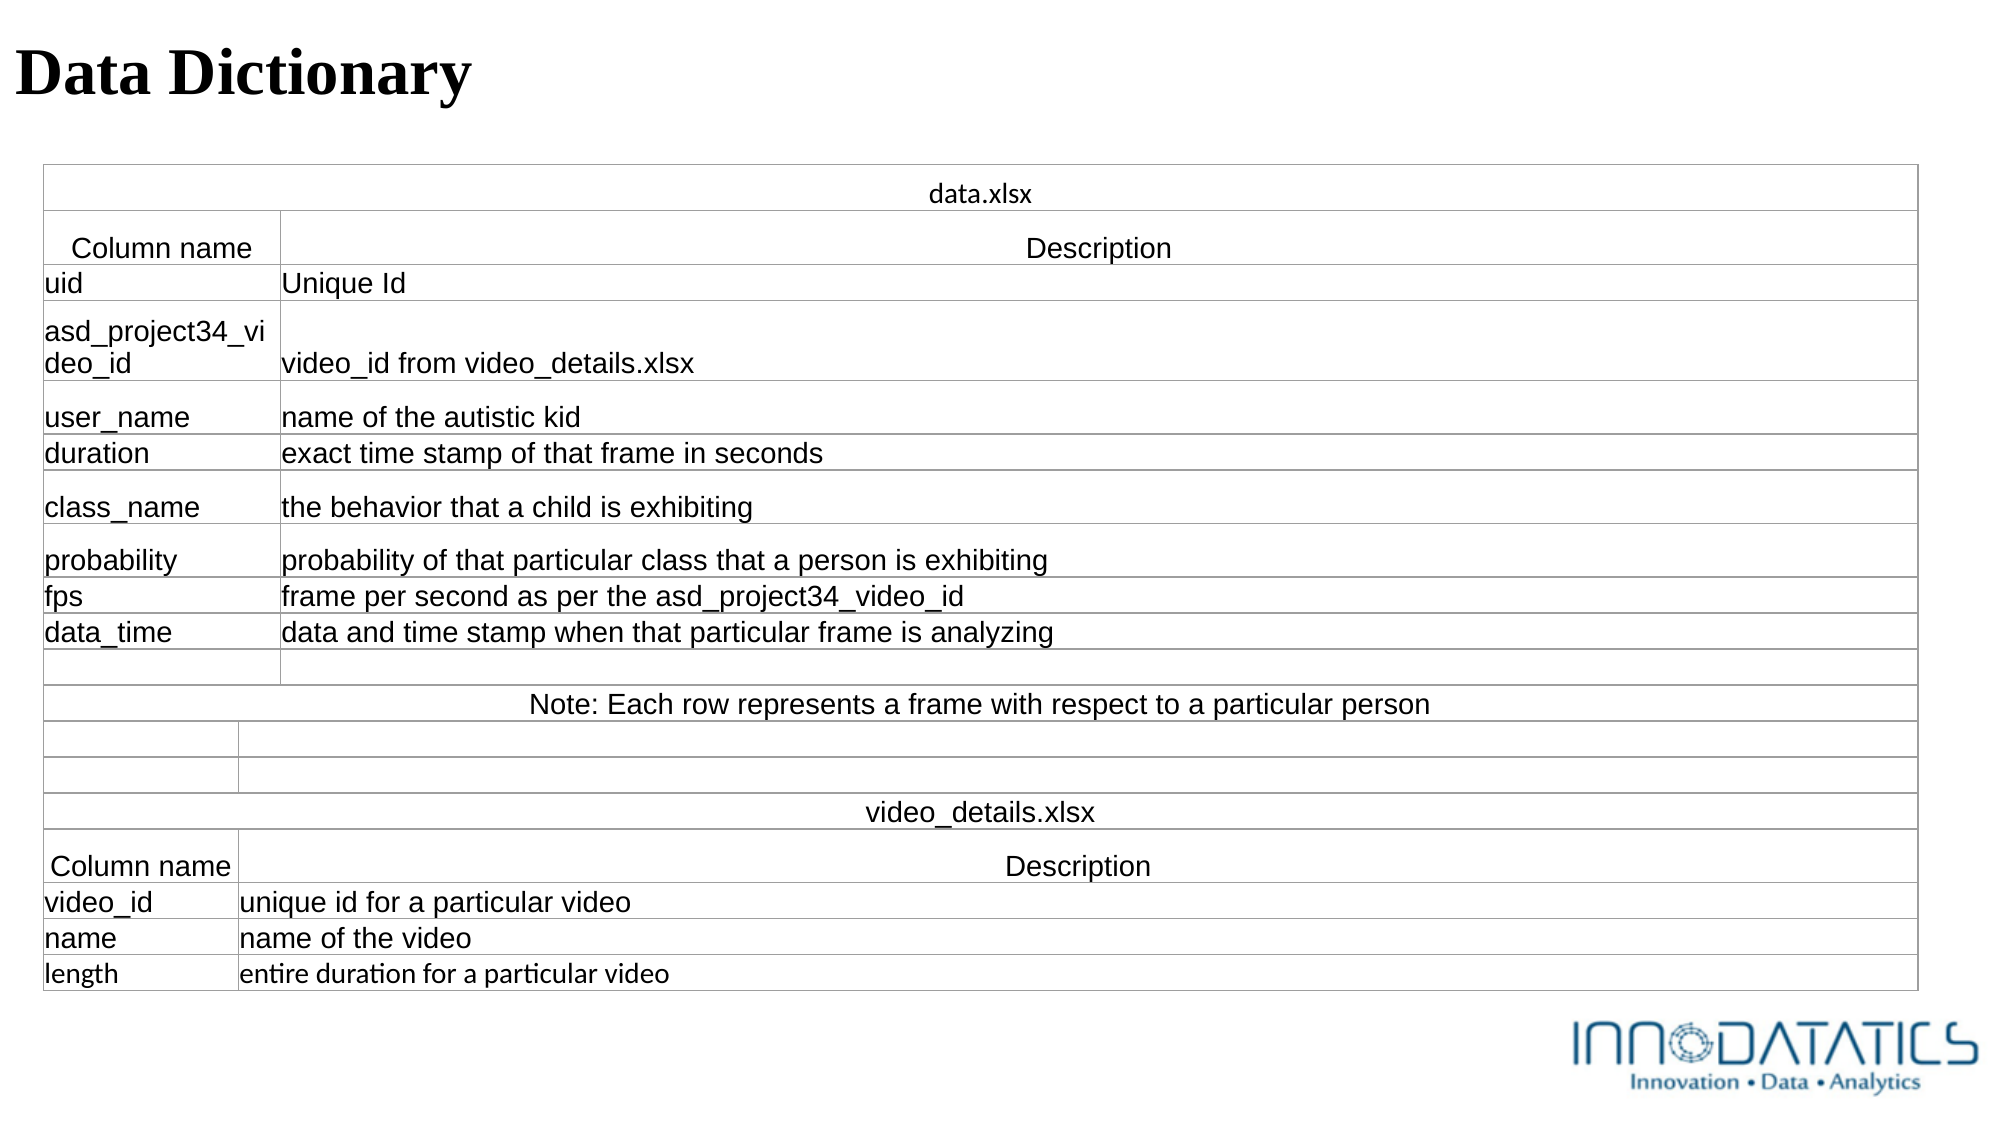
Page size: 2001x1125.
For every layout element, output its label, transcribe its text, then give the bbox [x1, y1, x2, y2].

table_cell video_id from video_details.xlsx [281, 301, 1917, 380]
table_cell data_time [44, 614, 280, 648]
table_cell video_details.xlsx [44, 794, 1917, 828]
table_cell class_name [44, 471, 280, 523]
table_cell exact time stamp of that frame in seconds [281, 435, 1917, 469]
table_cell length [44, 955, 238, 990]
table_cell uid [44, 265, 280, 300]
table_cell Column name [44, 830, 238, 882]
table_cell asd_project34_video_id [44, 301, 280, 380]
table_cell duration [44, 435, 280, 469]
table_cell fps [44, 578, 280, 612]
table_cell probability of that particular class that a person is exhibiting [281, 524, 1917, 576]
table_cell [44, 758, 238, 792]
table_cell [239, 758, 1917, 792]
table_cell unique id for a particular video [239, 883, 1917, 918]
table_cell name of the autistic kid [281, 381, 1917, 433]
picture [1571, 990, 1997, 1123]
title Data Dictionary [0, 0, 1725, 175]
table_header data.xlsx [44, 165, 1917, 210]
table_cell [239, 722, 1917, 756]
table_cell Description [239, 830, 1917, 882]
table_cell probability [44, 524, 280, 576]
table_cell [44, 722, 238, 756]
table_cell frame per second as per the asd_project34_video_id [281, 578, 1917, 612]
table_cell the behavior that a child is exhibiting [281, 471, 1917, 523]
table_cell Note: Each row represents a frame with respect to a particular person [44, 686, 1917, 720]
table_cell user_name [44, 381, 280, 433]
table_cell video_id [44, 883, 238, 918]
table_cell Column name [44, 211, 280, 264]
table_cell entire duration for a particular video [239, 955, 1917, 990]
table_cell [281, 650, 1917, 684]
table_cell Description [281, 211, 1917, 264]
table_cell name [44, 919, 238, 954]
table_cell name of the video [239, 919, 1917, 954]
table_cell [44, 650, 280, 684]
table_cell data and time stamp when that particular frame is analyzing [281, 614, 1917, 648]
table_cell Unique Id [281, 265, 1917, 300]
